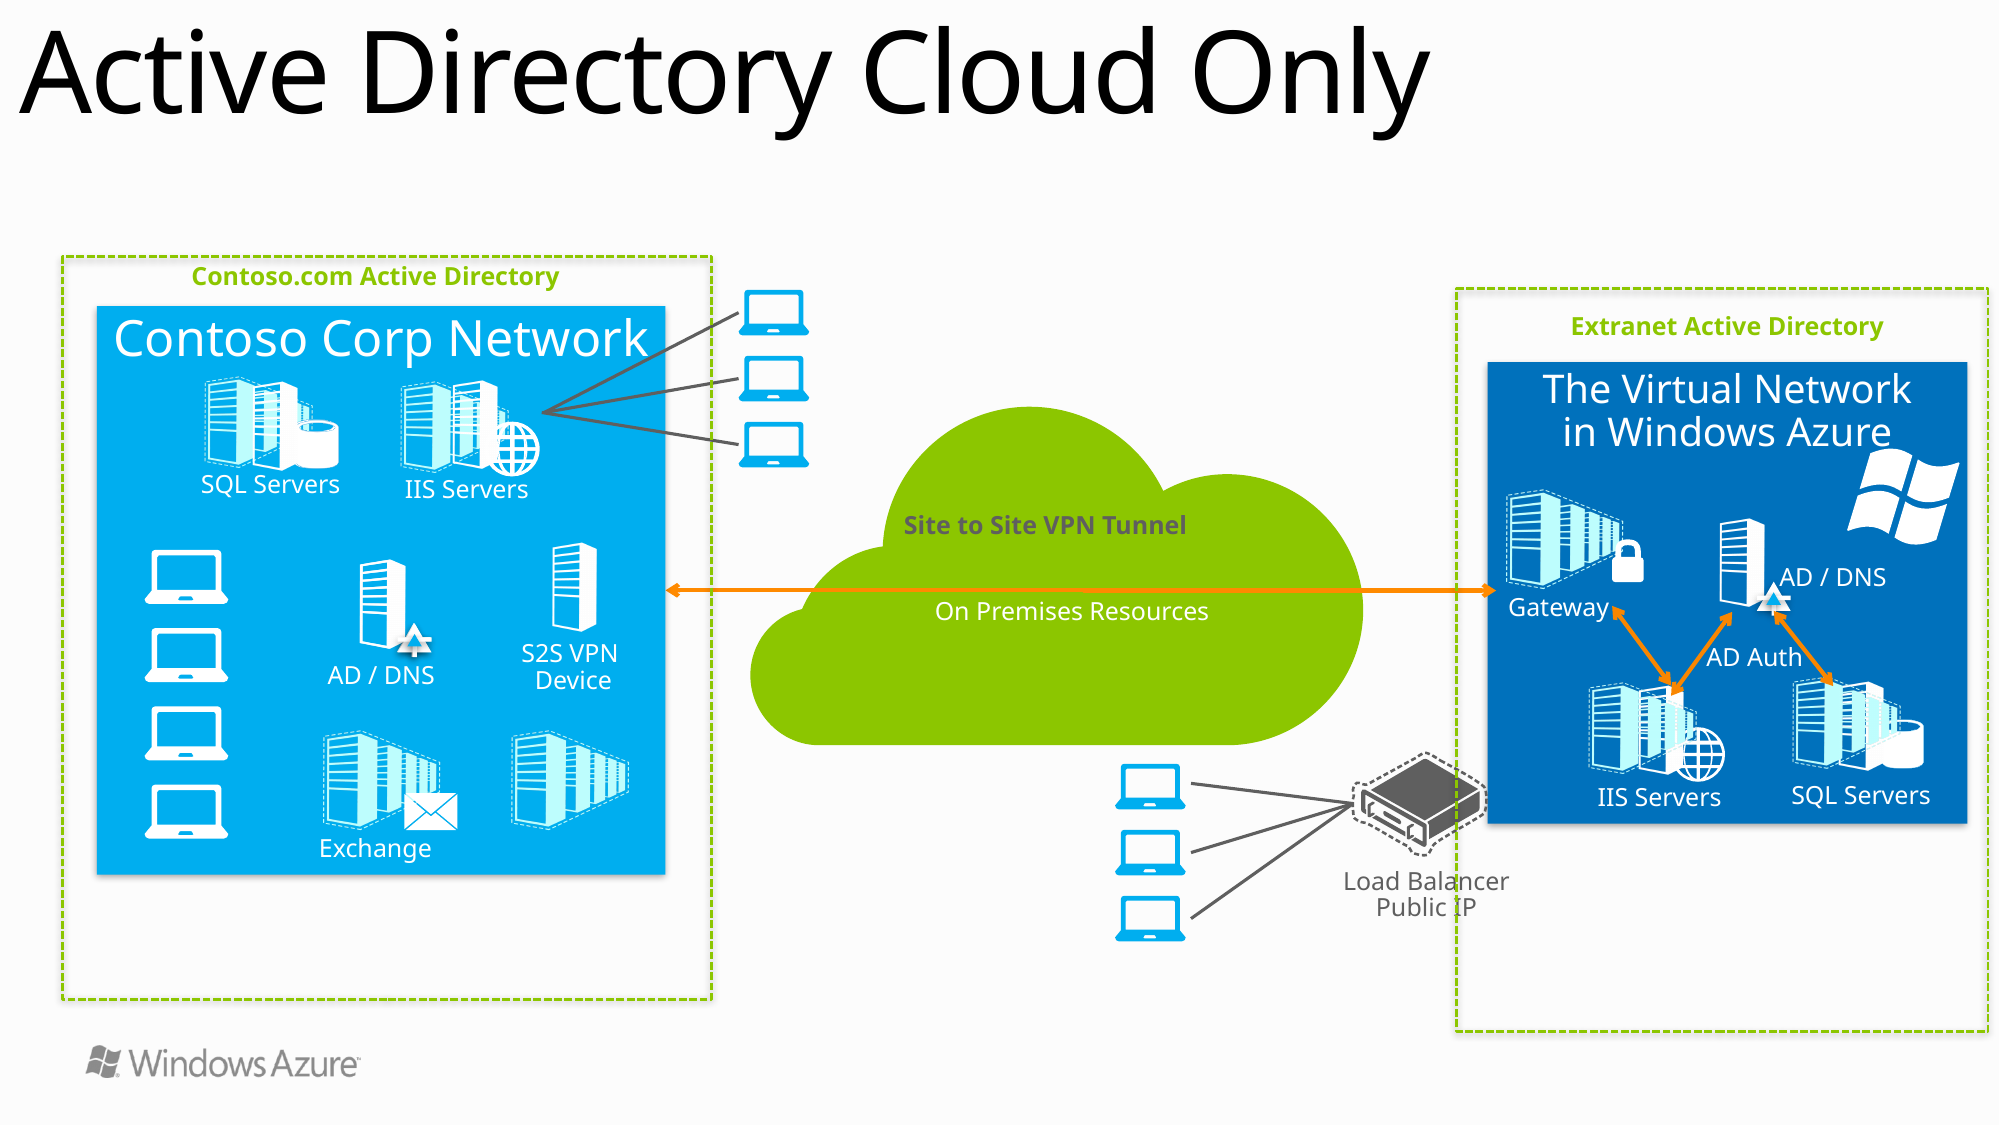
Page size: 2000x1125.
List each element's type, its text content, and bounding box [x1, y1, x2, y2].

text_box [1830, 666, 1931, 785]
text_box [1670, 611, 1733, 697]
text_box [1456, 288, 1989, 1032]
picture [1583, 673, 1704, 778]
text_box Extranet Active Directory [1555, 306, 1900, 348]
text_box [814, 406, 1362, 588]
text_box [1630, 704, 1726, 789]
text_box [1114, 763, 1186, 942]
text_box Load Balancer Public IP [1328, 866, 1451, 930]
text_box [1773, 610, 1834, 687]
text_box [62, 256, 810, 1000]
text_box Site to Site VPN Tunnel [888, 506, 1203, 548]
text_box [1487, 361, 1968, 824]
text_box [1351, 751, 1488, 857]
title Active Directory Cloud Only [19, 14, 1849, 139]
text_box On Premises Resources [919, 600, 1225, 634]
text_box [1611, 605, 1672, 686]
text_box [1190, 783, 1354, 919]
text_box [1711, 503, 1791, 622]
text_box [813, 600, 1364, 746]
picture [1786, 668, 1908, 772]
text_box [1484, 466, 1644, 631]
